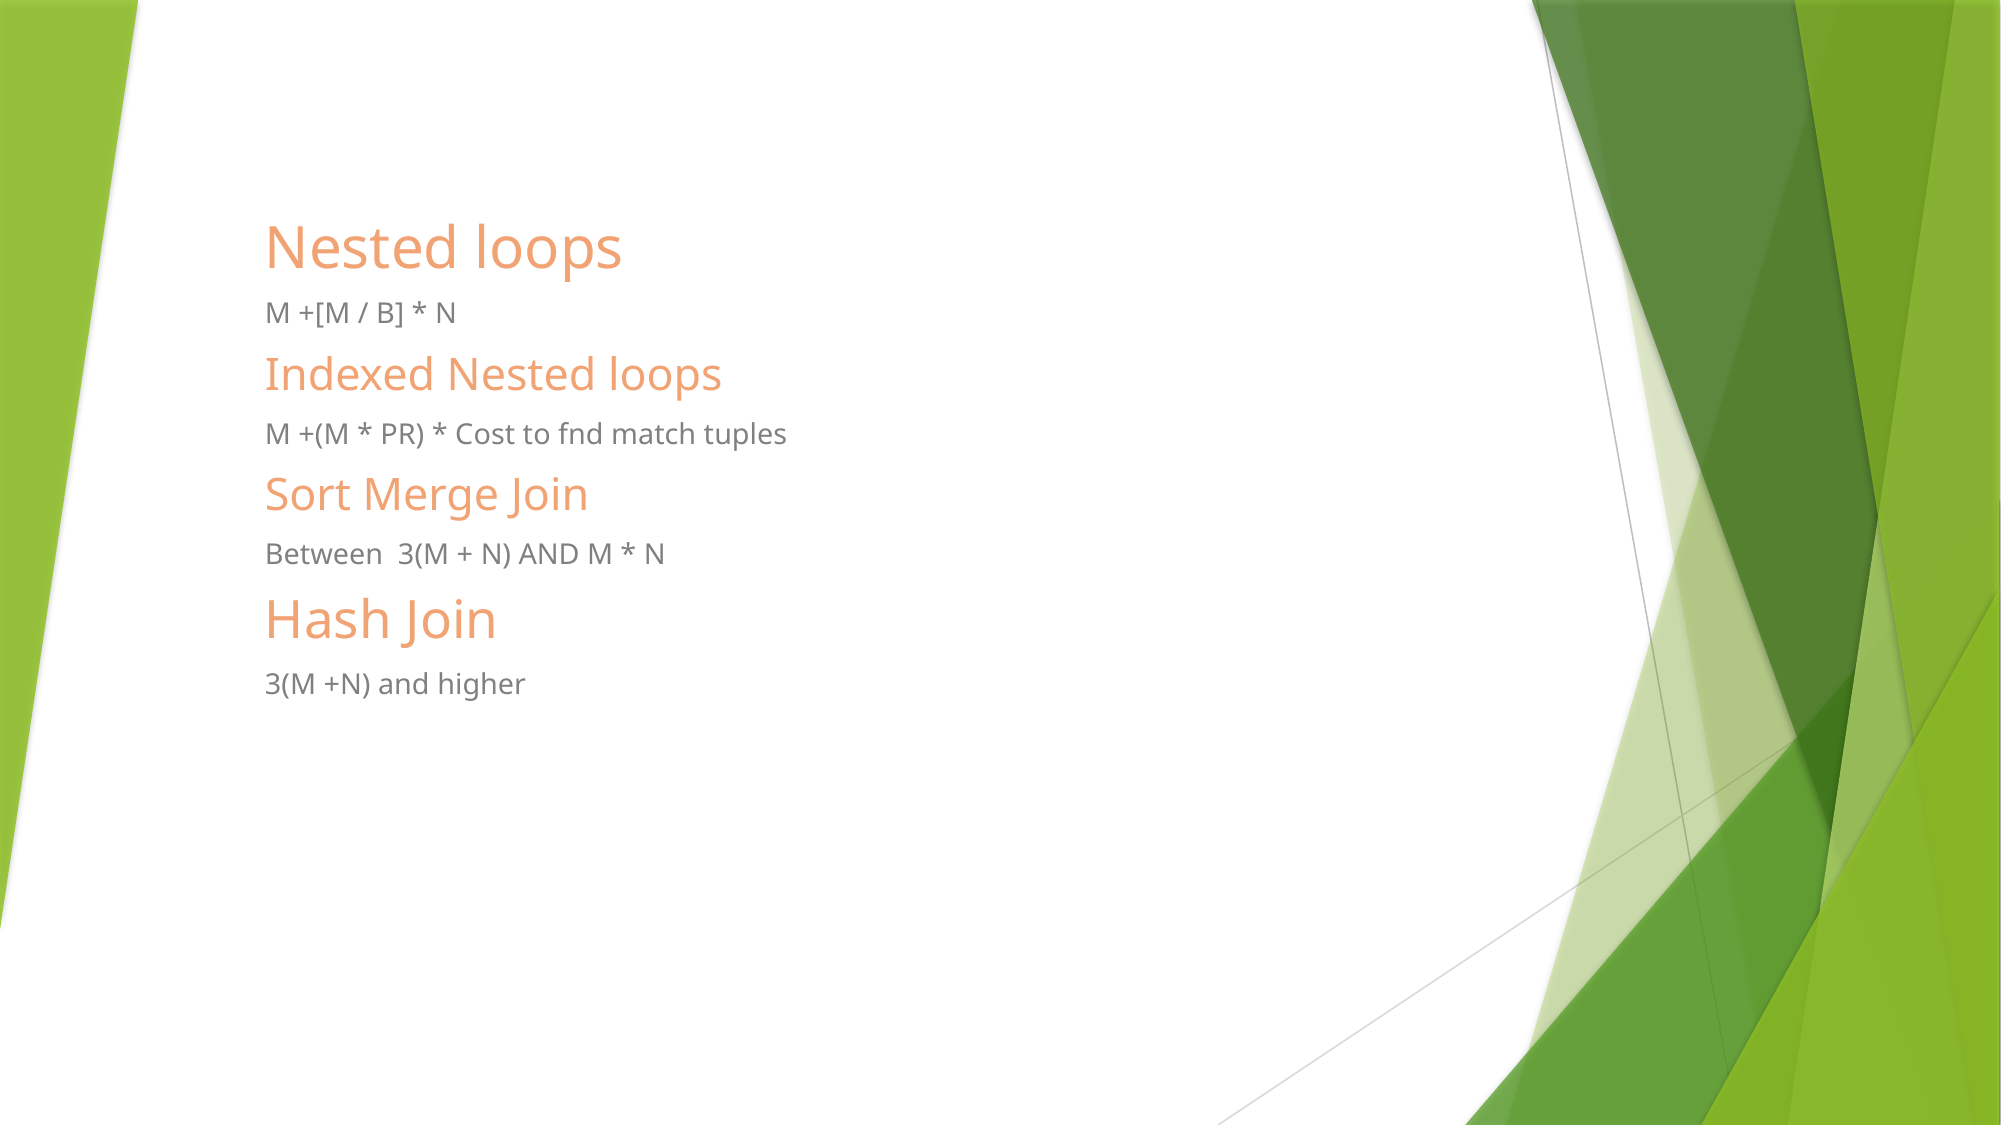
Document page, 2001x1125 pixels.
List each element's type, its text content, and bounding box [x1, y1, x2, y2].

subtitle M +[M / B] * N Indexed Nested loops M +(M * PR) * Cost to fnd match tuples Sort Merge Join Between 3(M + N) AND M * N Hash Join 3(M +N) and higher [249, 287, 1750, 942]
title Nested loops [249, 184, 1750, 287]
